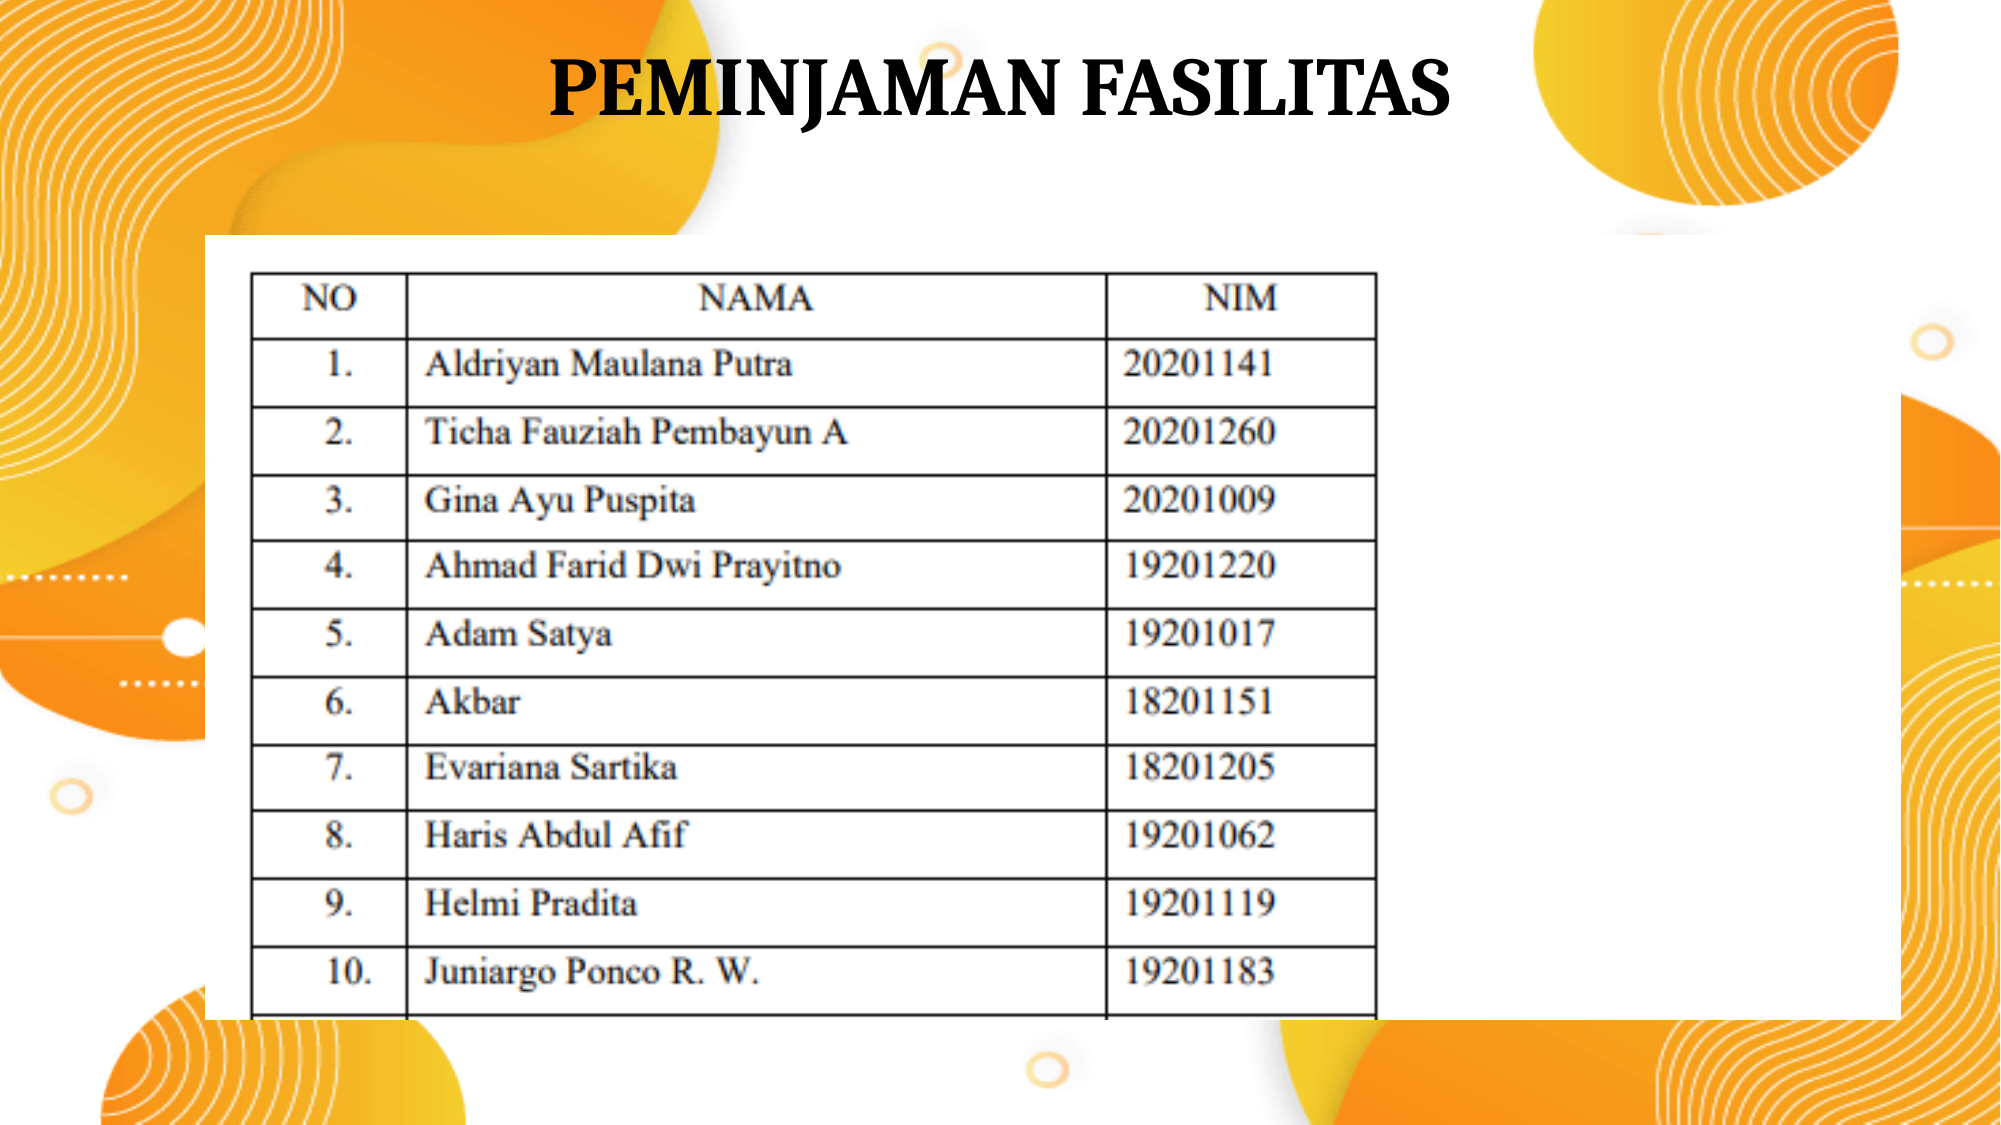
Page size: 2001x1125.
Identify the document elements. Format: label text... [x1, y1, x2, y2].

picture [0, 0, 2001, 1125]
text_box PEMINJAMAN FASILITAS [173, 24, 1827, 140]
